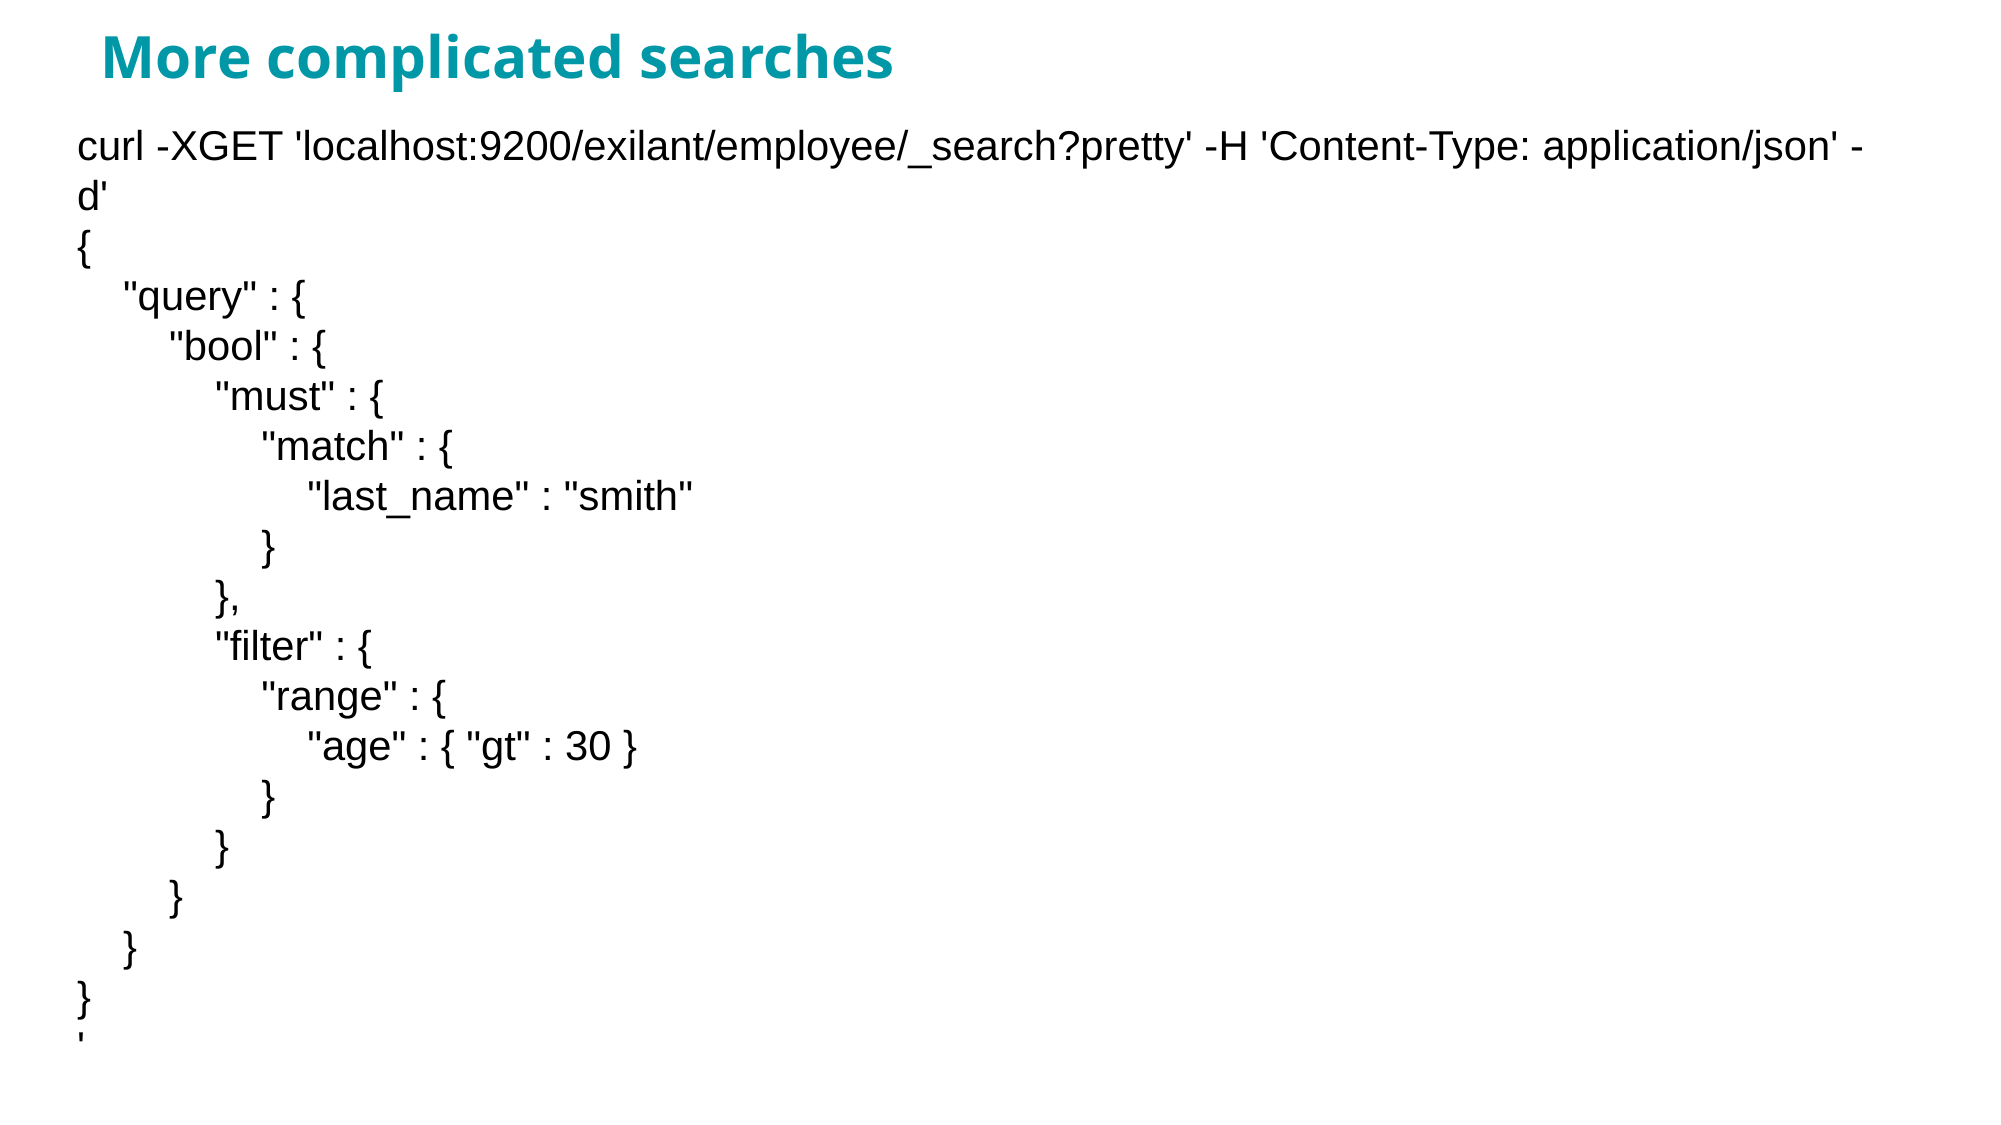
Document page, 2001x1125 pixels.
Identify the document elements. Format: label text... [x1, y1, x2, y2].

title More complicated searches [80, 0, 1925, 178]
text_box curl -XGET 'localhost:9200/exilant/employee/_search?pretty' -H 'Content-Type: application/json' -d' { "query" : { "bool" : { "must" : { "match" : { "last_name" : "smith" } }, "filter" : { "range" : { "age" : { "gt" : 30 } } } } } } ' [62, 111, 1881, 1077]
